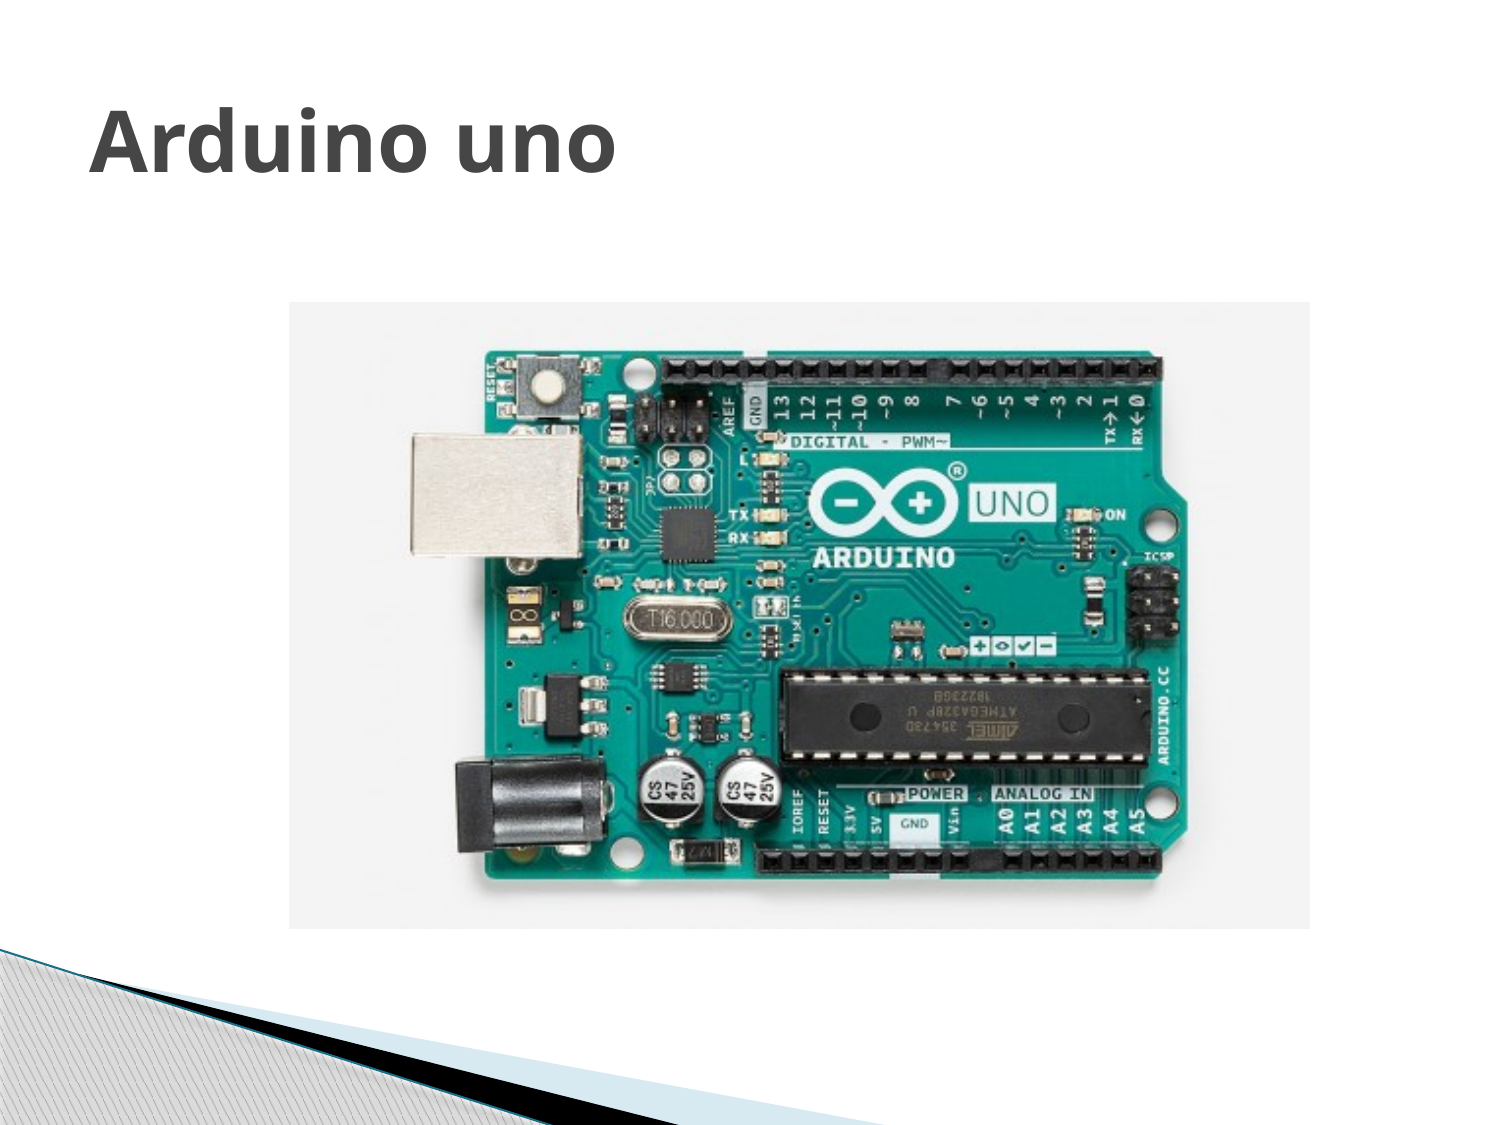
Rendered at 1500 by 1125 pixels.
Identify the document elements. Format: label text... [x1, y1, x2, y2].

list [288, 302, 1310, 929]
title Arduino uno [75, 45, 1425, 233]
